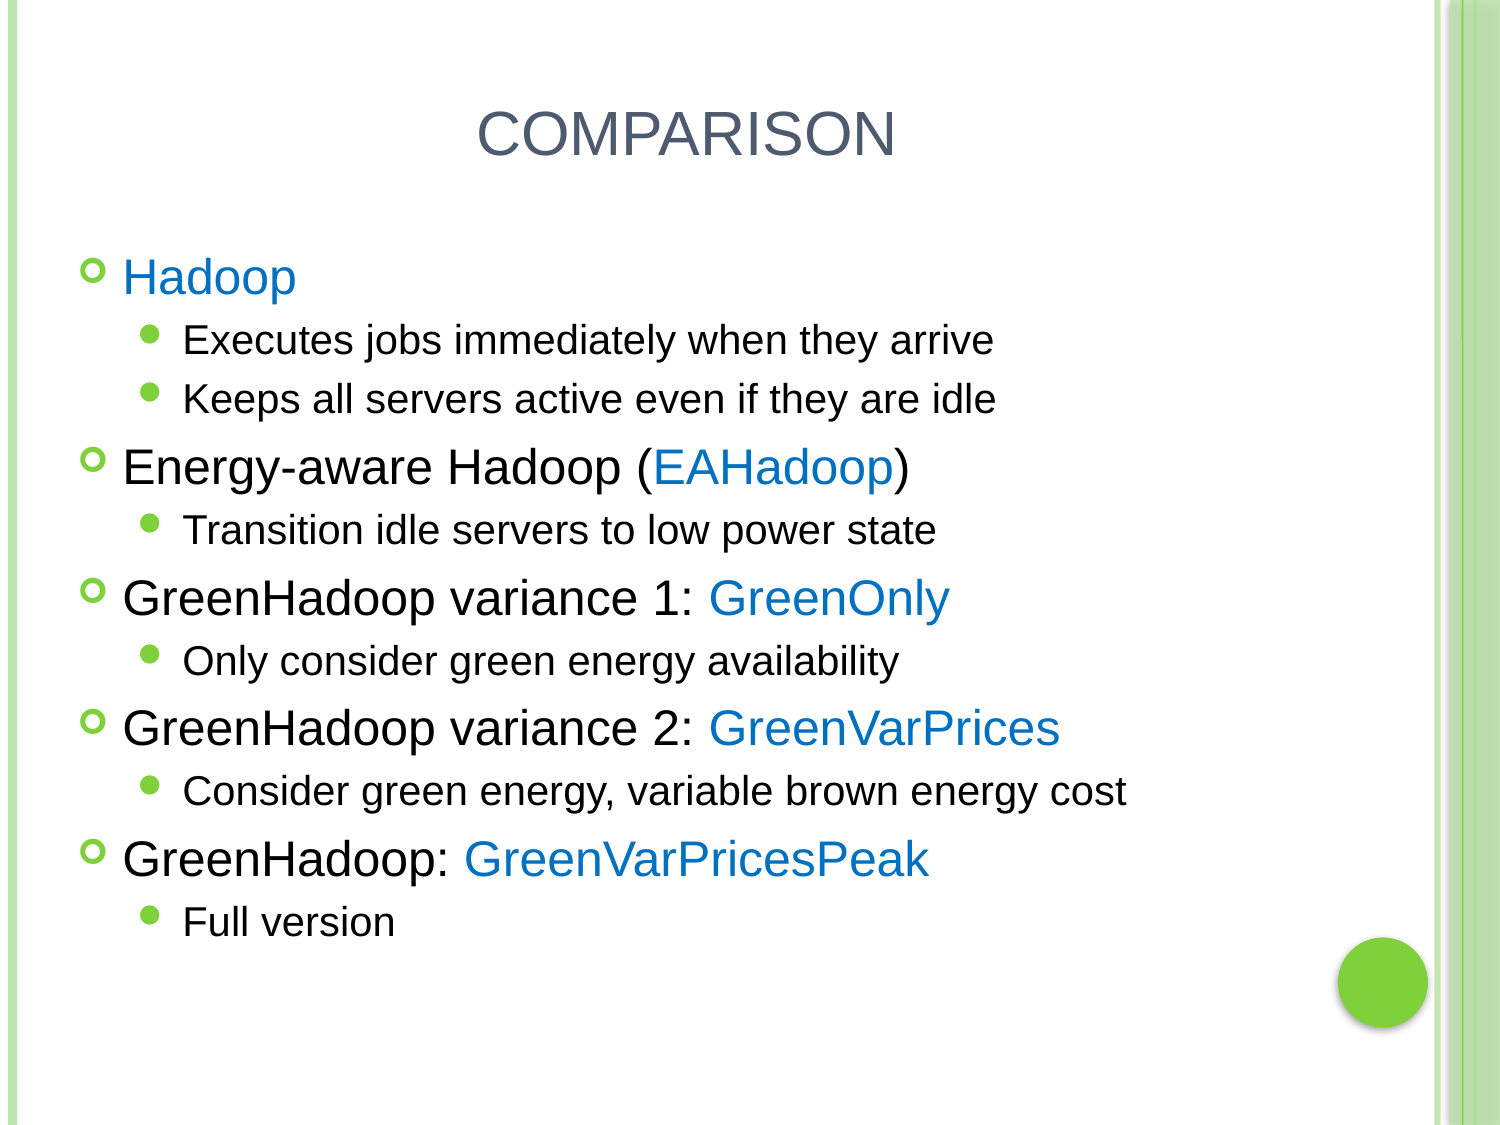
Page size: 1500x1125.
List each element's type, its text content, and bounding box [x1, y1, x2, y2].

list Hadoop Executes jobs immediately when they arrive Keeps all servers active even if they are idle Energy-aware Hadoop (EAHadoop) Transition idle servers to low power state GreenHadoop variance 1: GreenOnly Only consider green energy availability GreenHadoop variance 2: GreenVarPrices Consider green energy, variable brown energy cost GreenHadoop: GreenVarPricesPeak Full version [62, 237, 1413, 980]
title Comparison [75, 45, 1300, 175]
